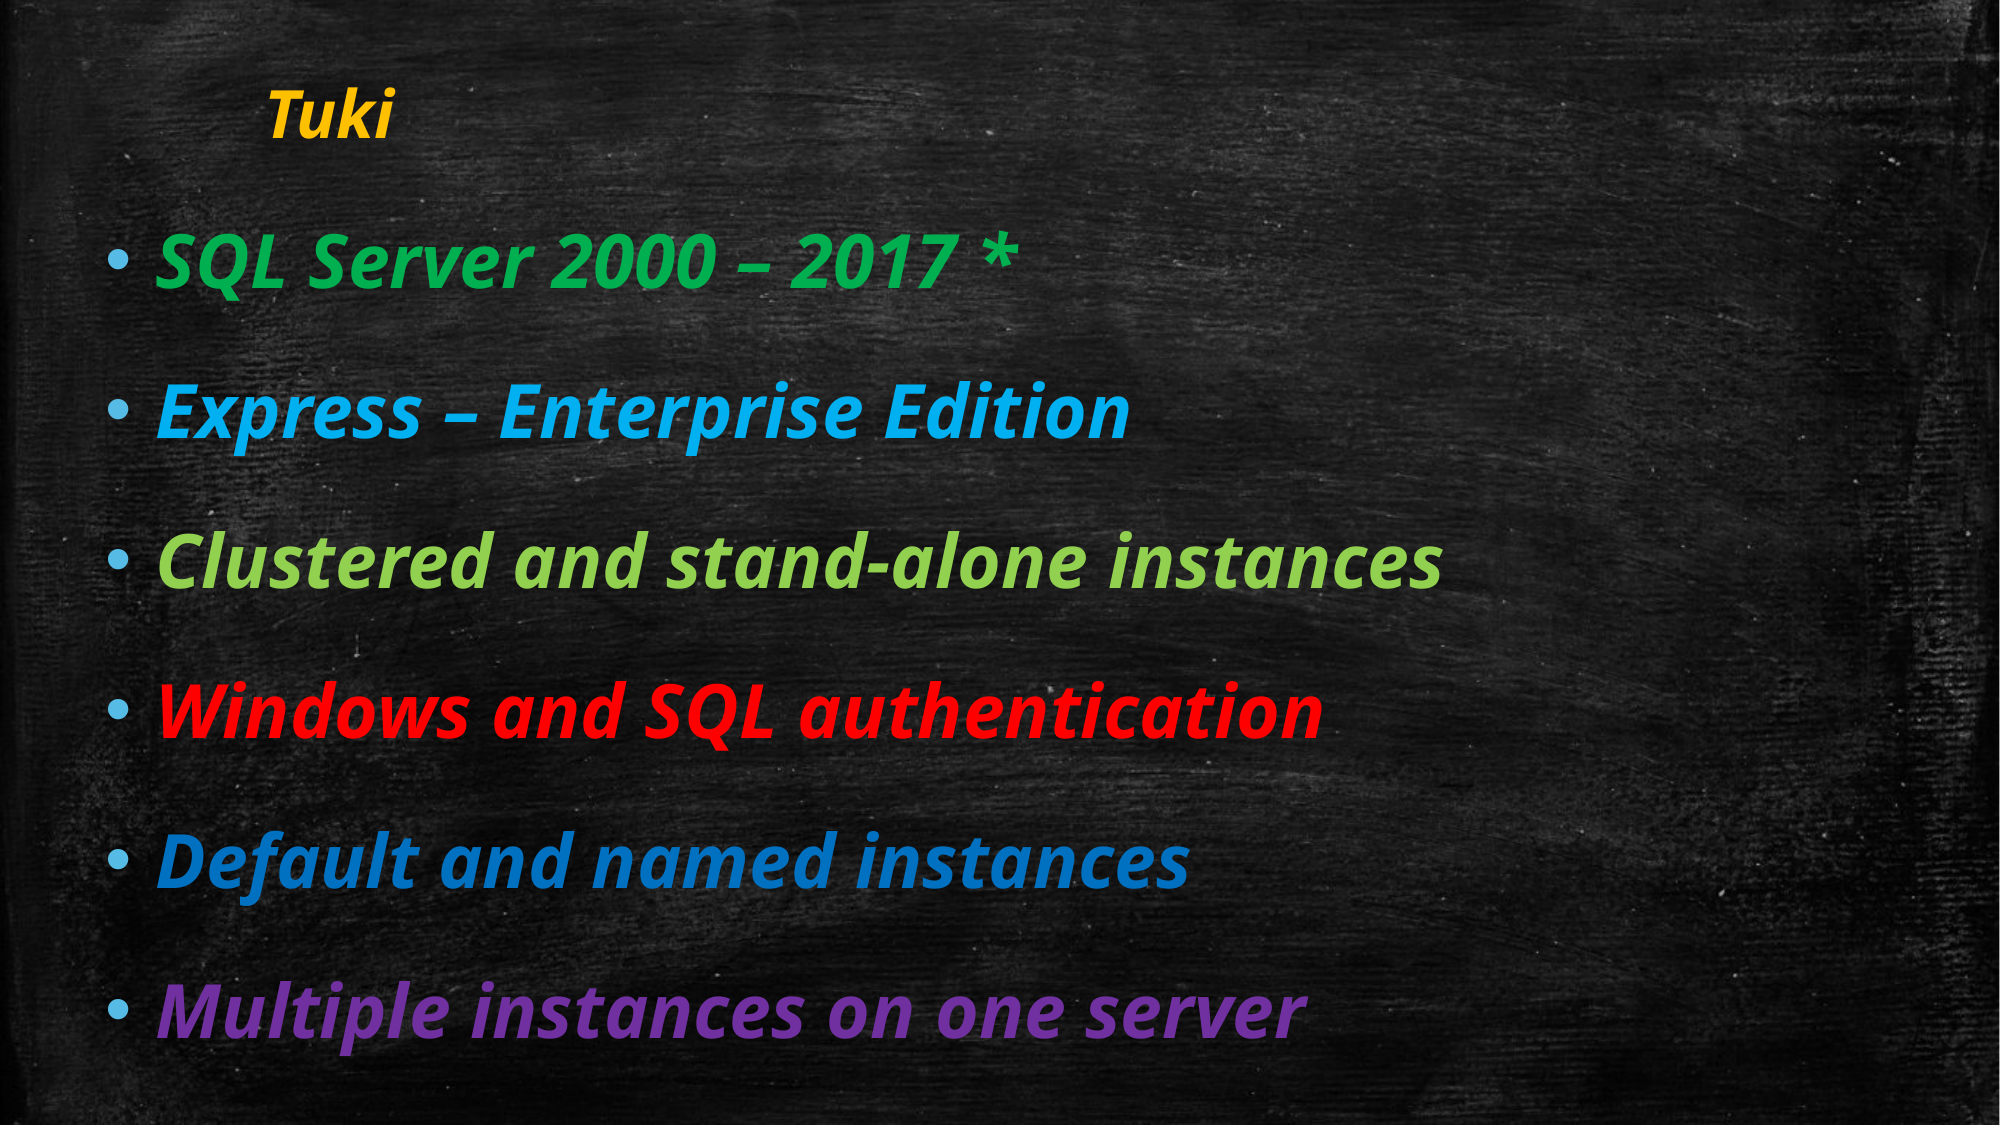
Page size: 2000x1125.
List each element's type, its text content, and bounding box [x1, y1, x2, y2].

title Tuki [249, 45, 1750, 161]
list SQL Server 2000 – 2017 * Express – Enterprise Edition Clustered and stand-alone instances Windows and SQL authentication Default and named instances Multiple instances on one server [90, 160, 1948, 998]
